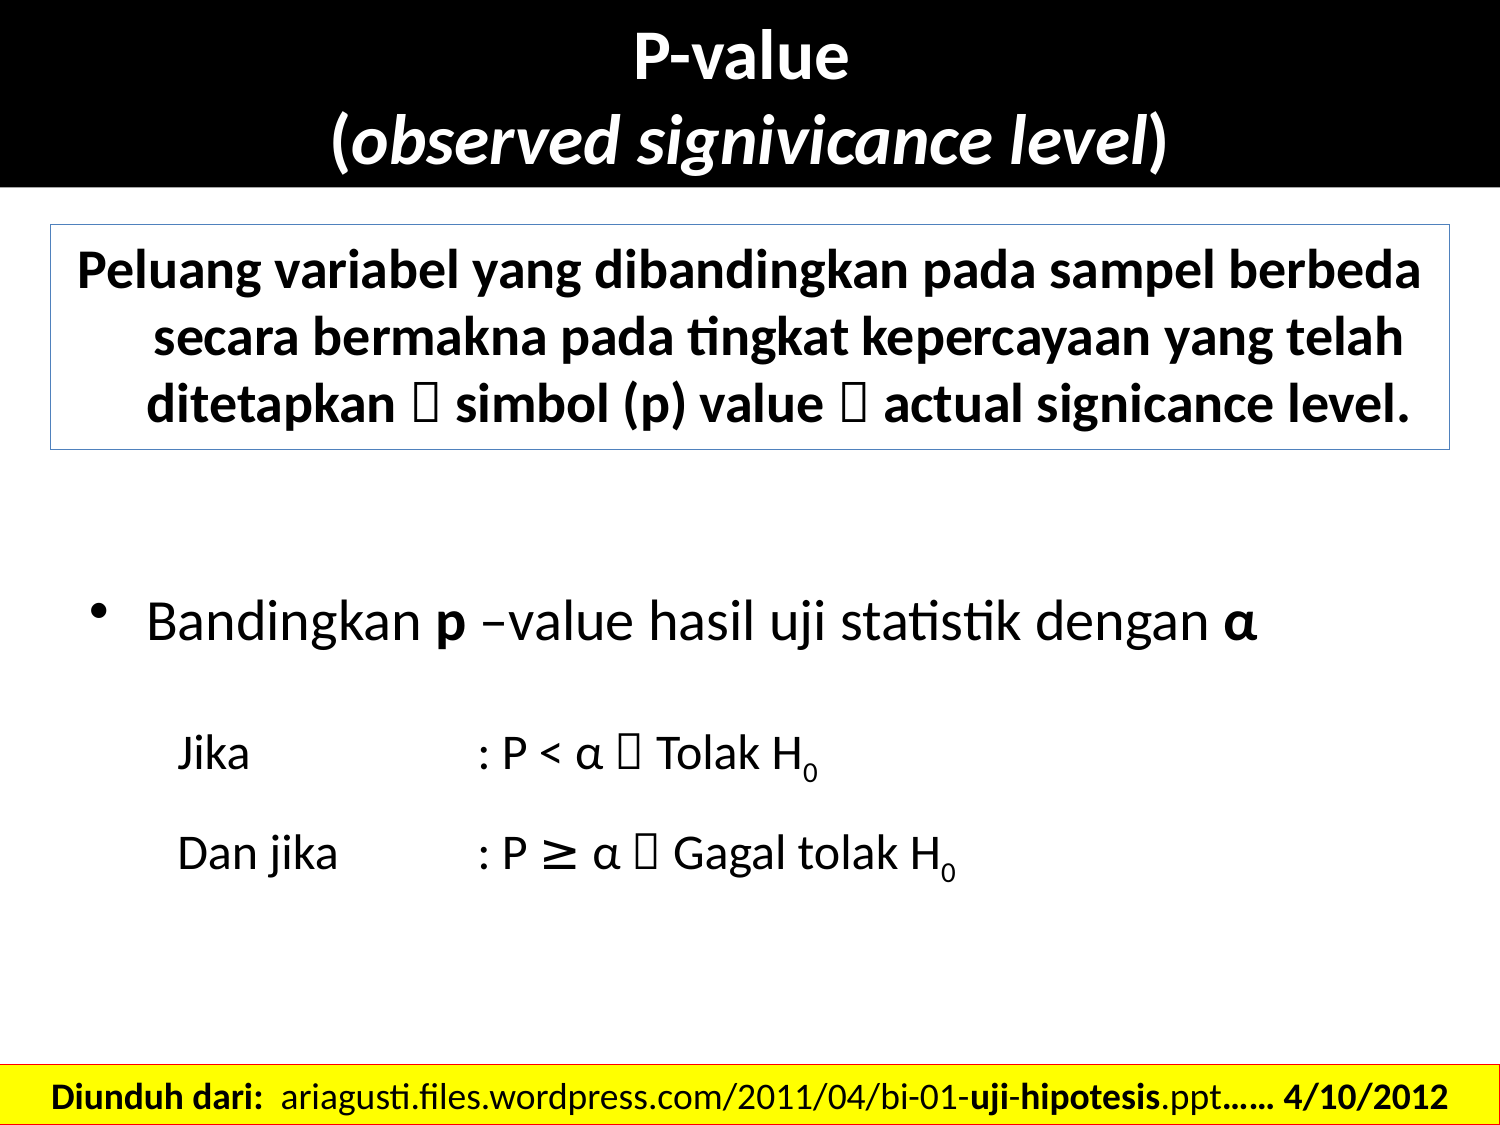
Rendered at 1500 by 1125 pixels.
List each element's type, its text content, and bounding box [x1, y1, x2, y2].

text_box Dan jika : P ≥ α  Gagal tolak H0 [162, 812, 1400, 896]
text_box Bandingkan p –value hasil uji statistik dengan α [74, 575, 1425, 688]
text_box Jika : P < α  Tolak H0 [162, 712, 1400, 796]
text_box Diunduh dari: ariagusti.files.wordpress.com/2011/04/bi-01-uji-hipotesis.ppt…… 4/10/2012 [0, 1064, 1500, 1125]
list Peluang variabel yang dibandingkan pada sampel berbeda secara bermakna pada tingkat kepercayaan yang telah ditetapkan  simbol (p) value  actual signicance level. [50, 224, 1450, 450]
title P-value (observed signivicance level) [0, 0, 1500, 188]
